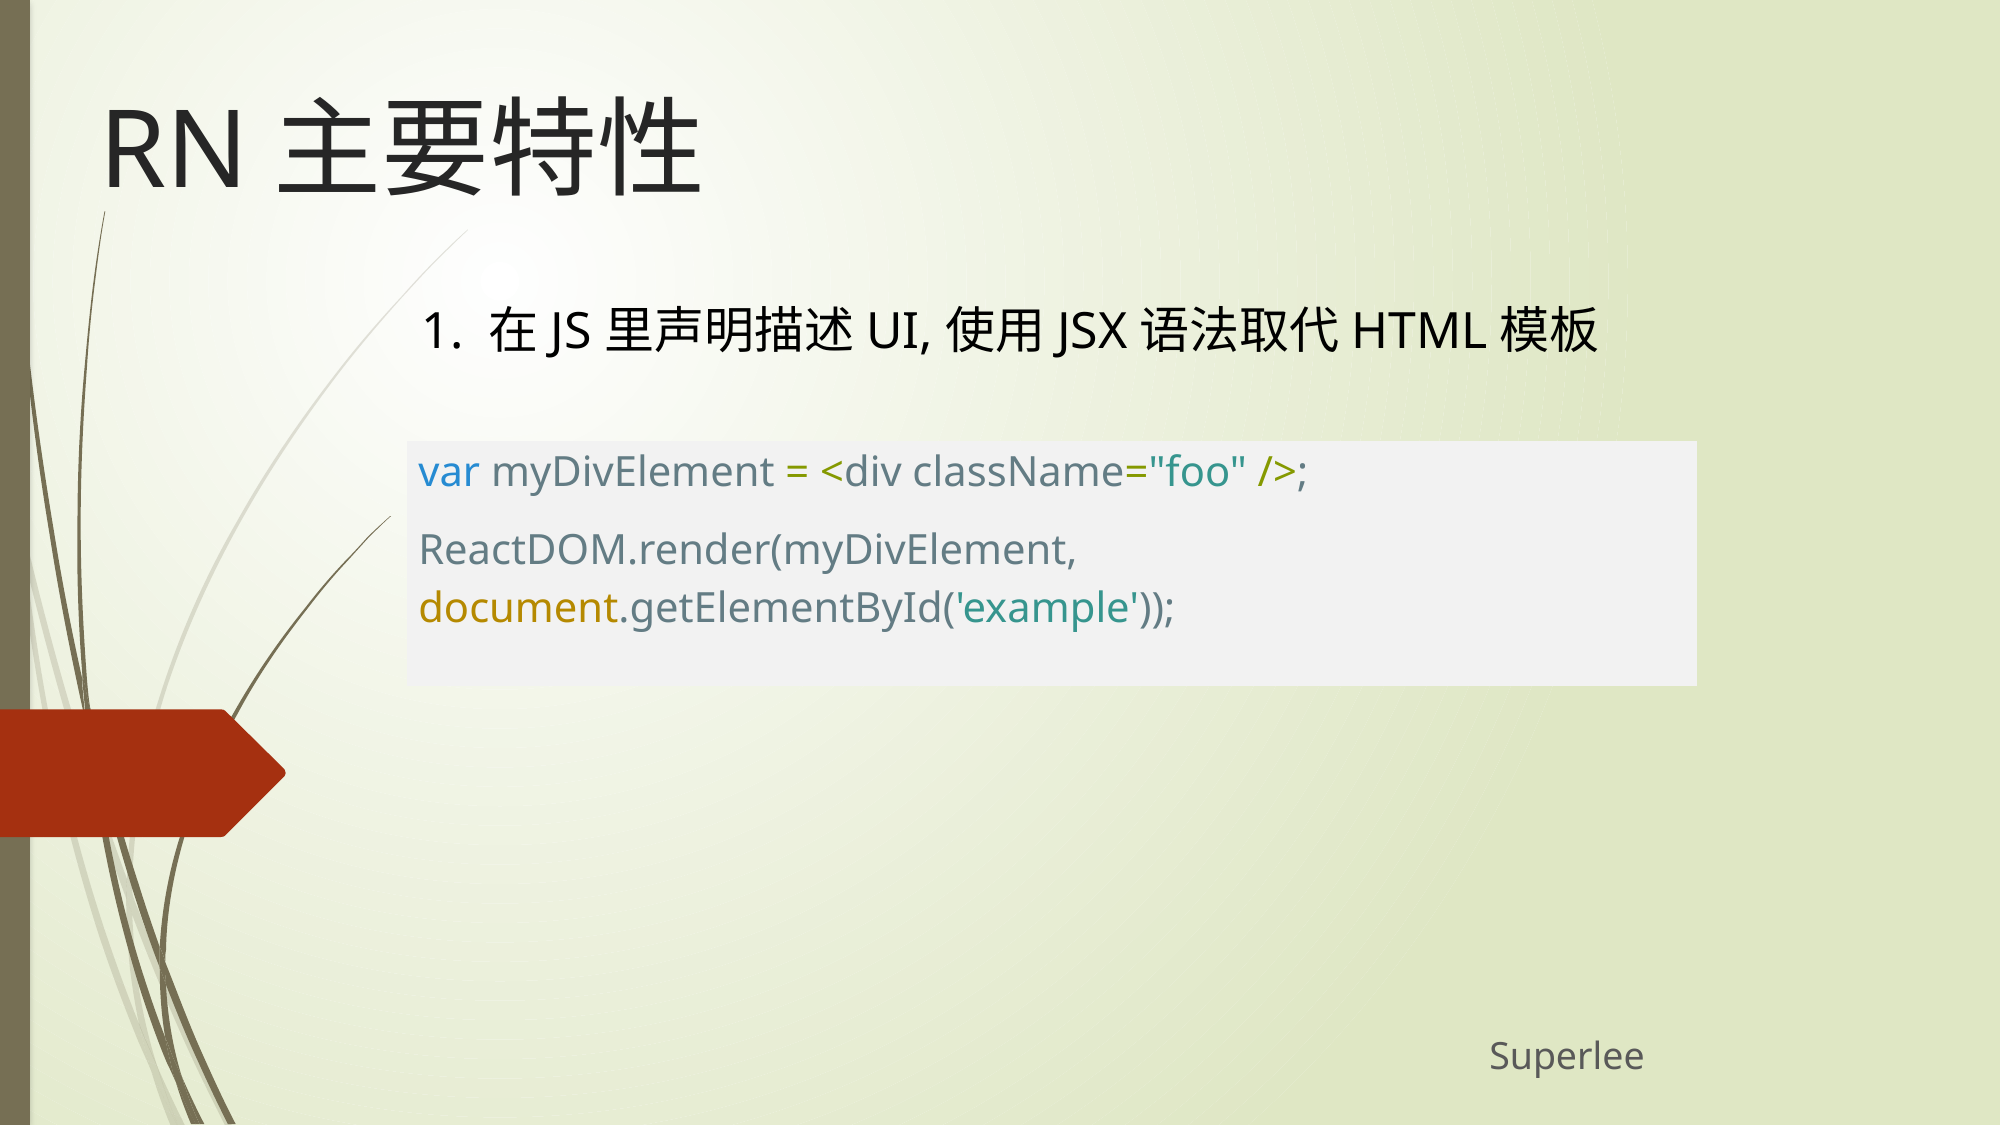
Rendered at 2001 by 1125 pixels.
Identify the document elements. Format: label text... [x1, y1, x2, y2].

subtitle Superlee [1474, 1024, 2000, 1106]
text_box RN主要特性 [84, 65, 730, 217]
text_box 1. 在JS里声明描述UI,使用JSX语法取代HTML模板 [407, 291, 1698, 366]
table_header var myDivElement = <div className="foo" />; ReactDOM.render(myDivElement, document.getElementById('example')); [407, 441, 1697, 686]
